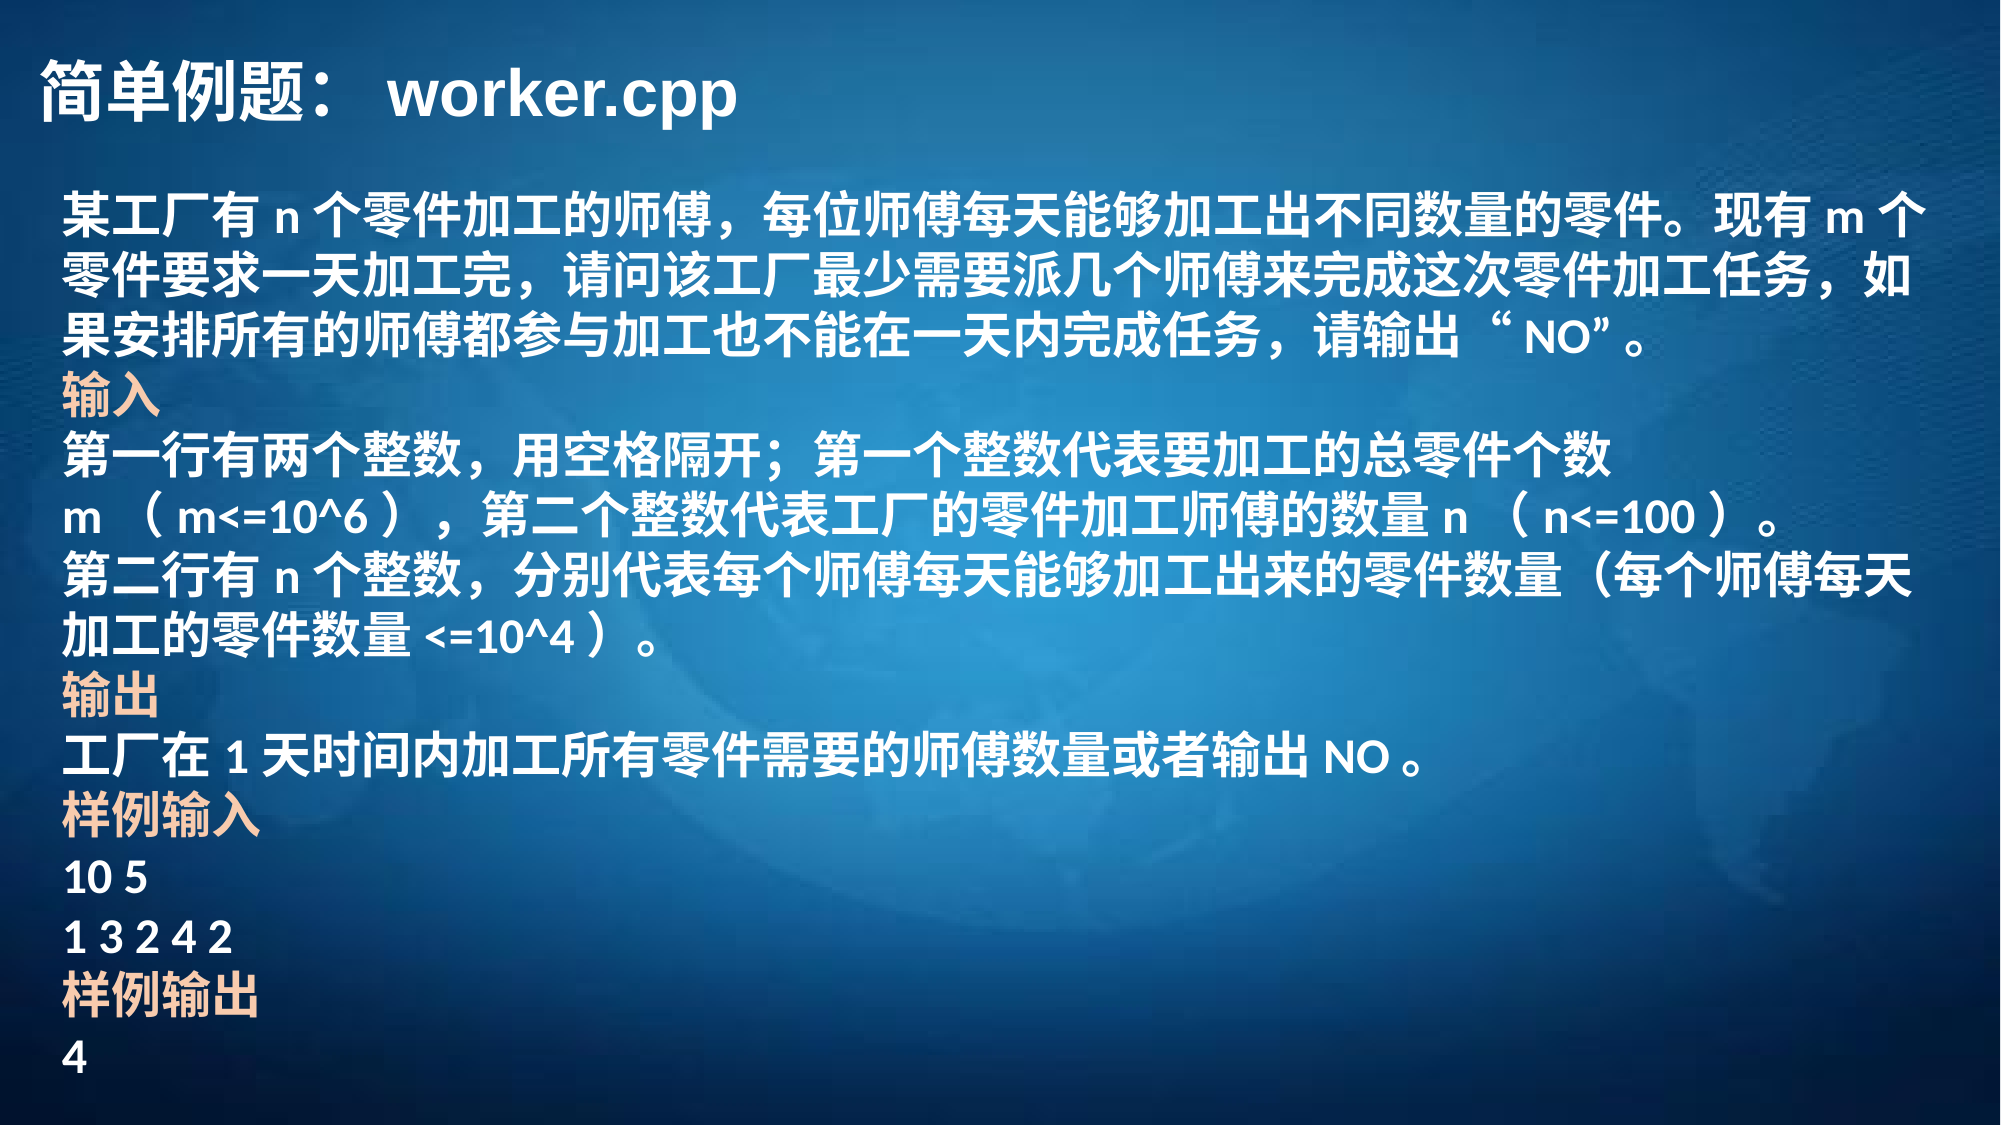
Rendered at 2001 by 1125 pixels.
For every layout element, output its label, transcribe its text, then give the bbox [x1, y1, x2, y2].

picture [0, 0, 2001, 1125]
text_box 简单例题：worker.cpp [23, 41, 833, 137]
text_box 某工厂有n个零件加工的师傅，每位师傅每天能够加工出不同数量的零件。现有m个零件要求一天加工完，请问该工厂最少需要派几个师傅来完成这次零件加工任务，如果安排所有的师傅都参与加工也不能在一天内完成任务，请输出“NO”。 输入 第一行有两个整数，用空格隔开；第一个整数代表要加工的总零件个数m（m<=10^6），第二个整数代表工厂的零件加工师傅的数量n（n<=100）。 第二行有n个整数，分别代表每个师傅每天能够加工出来的零件数量（每个师傅每天加工的零件数量<=10^4）。 输出 工厂在1天时间内加工所有零件需要的师傅数量或者输出NO。 样例输入 10 5 1 3 2 4 2 样例输出 4 [47, 176, 1953, 1091]
